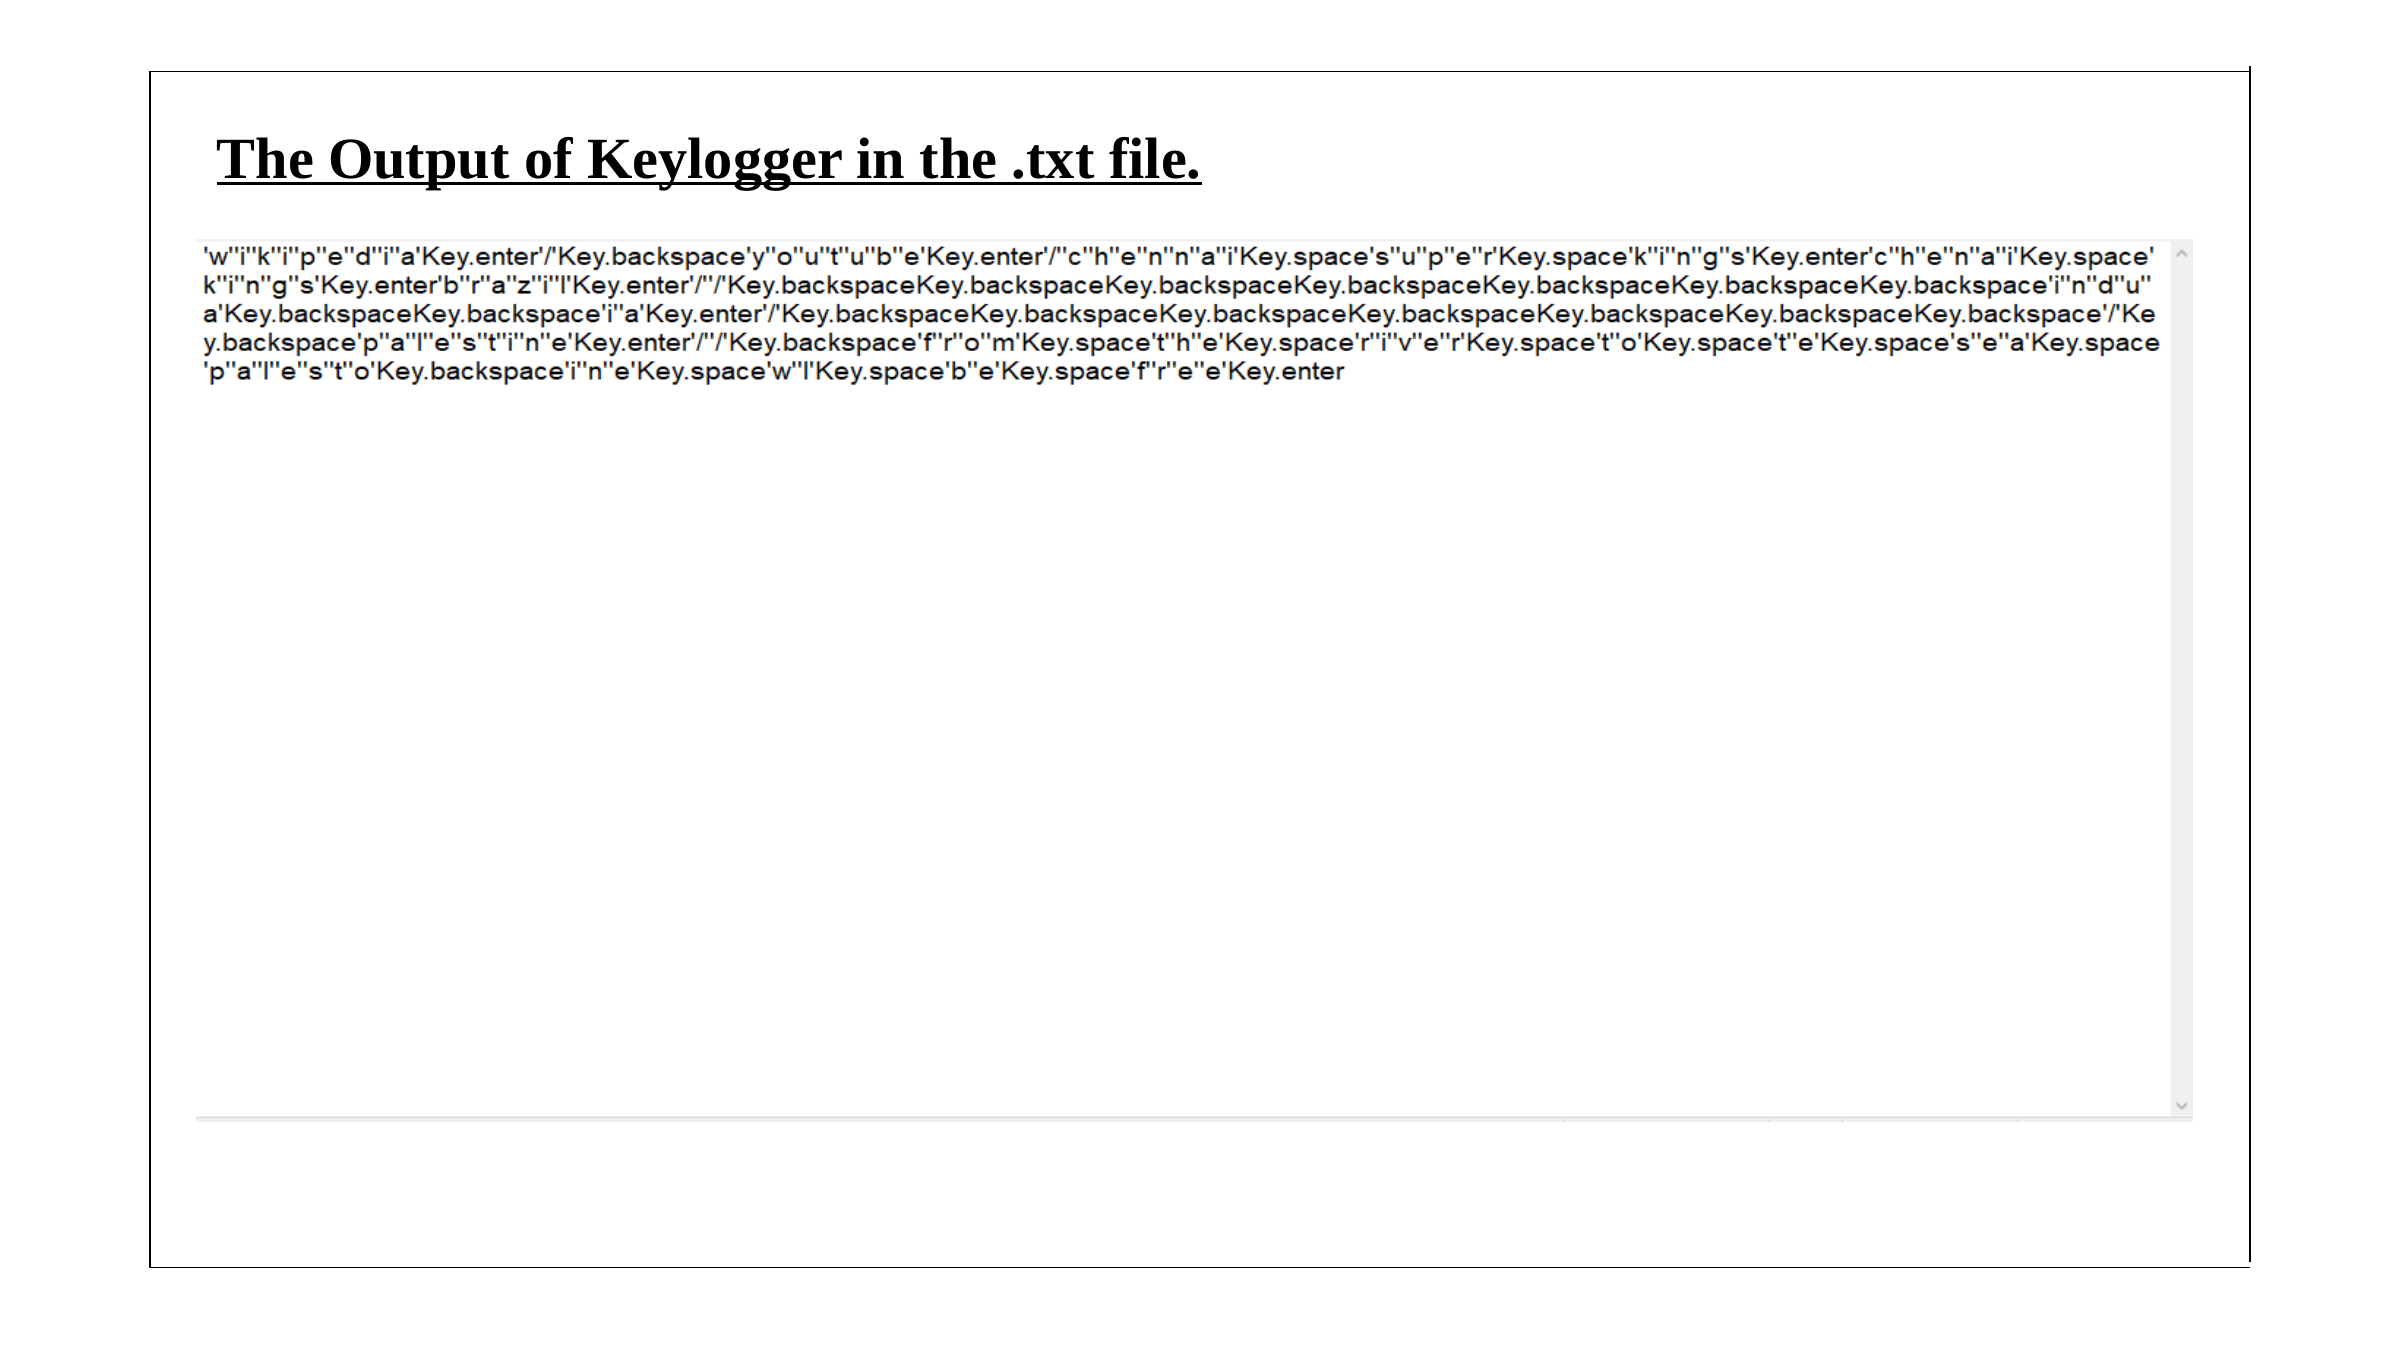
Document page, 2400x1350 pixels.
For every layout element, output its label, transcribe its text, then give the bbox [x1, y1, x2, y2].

text_box The Output of Keylogger in the .txt file. [202, 112, 1218, 198]
picture [196, 239, 2193, 1122]
